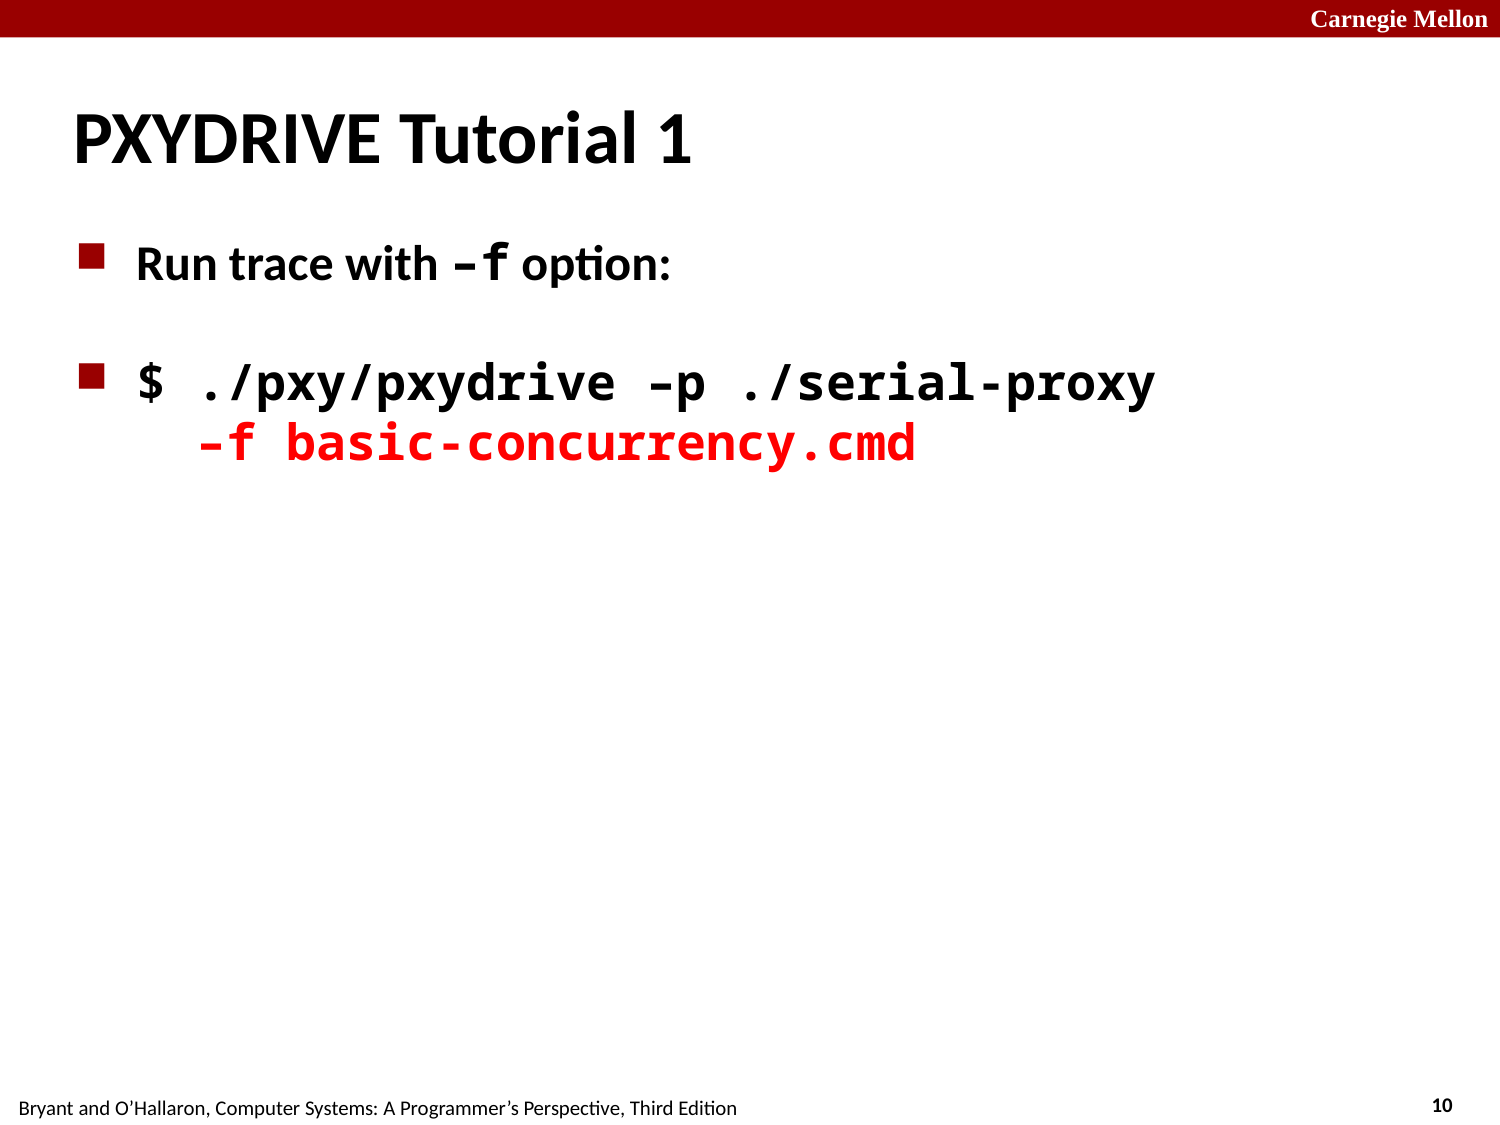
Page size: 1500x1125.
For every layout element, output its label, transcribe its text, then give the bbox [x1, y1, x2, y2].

text_box Run trace with –f option: $ ./pxy/pxydrive –p ./serial-proxy –f basic-concurrency.cmd [65, 223, 1434, 1039]
text_box PxyDrive Tutorial 1 [58, 71, 1304, 197]
